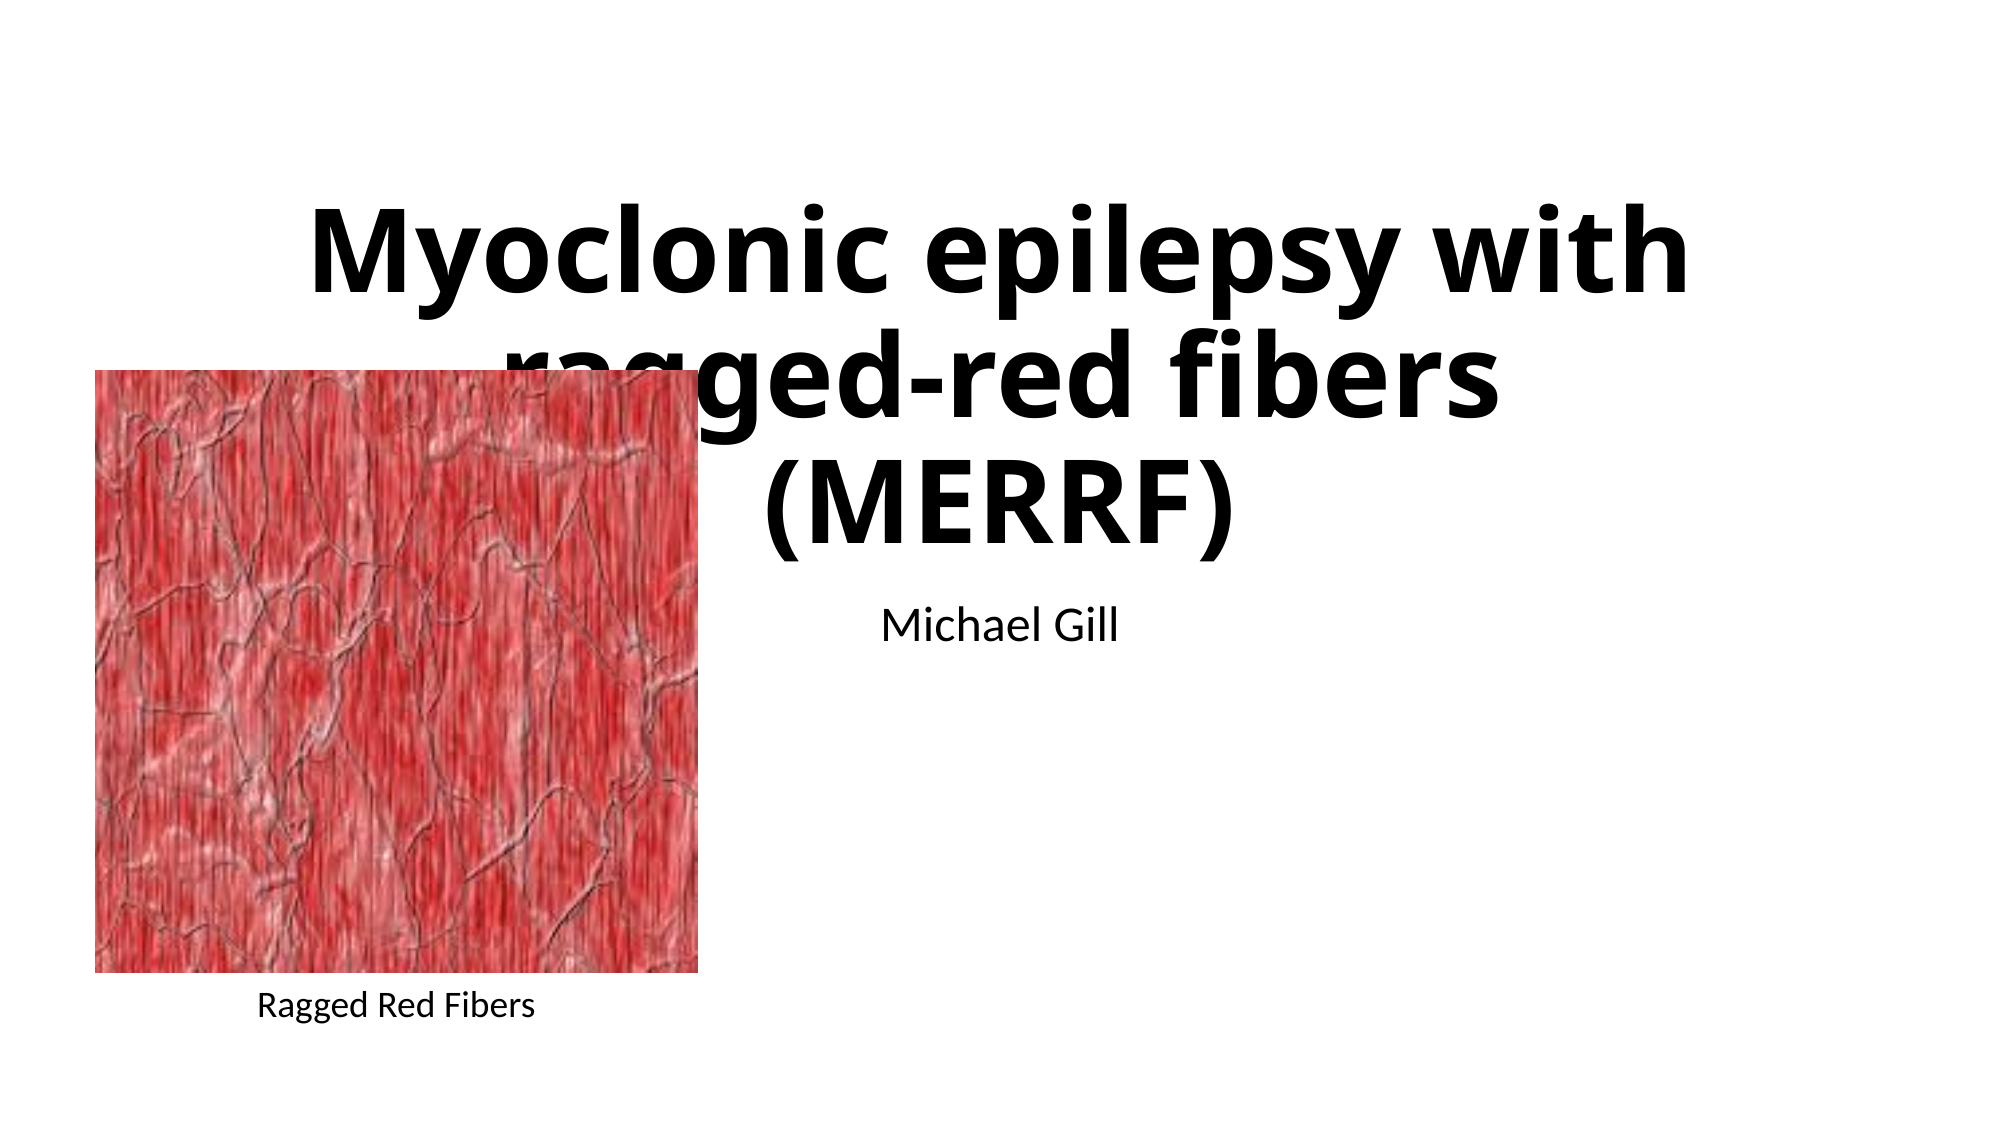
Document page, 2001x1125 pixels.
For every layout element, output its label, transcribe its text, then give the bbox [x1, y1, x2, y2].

text_box Ragged Red Fibers [95, 973, 698, 1033]
subtitle Michael Gill [698, 590, 1750, 863]
title Myoclonic epilepsy with ragged-red fibers (MERRF) [249, 184, 1750, 576]
picture [95, 370, 698, 973]
